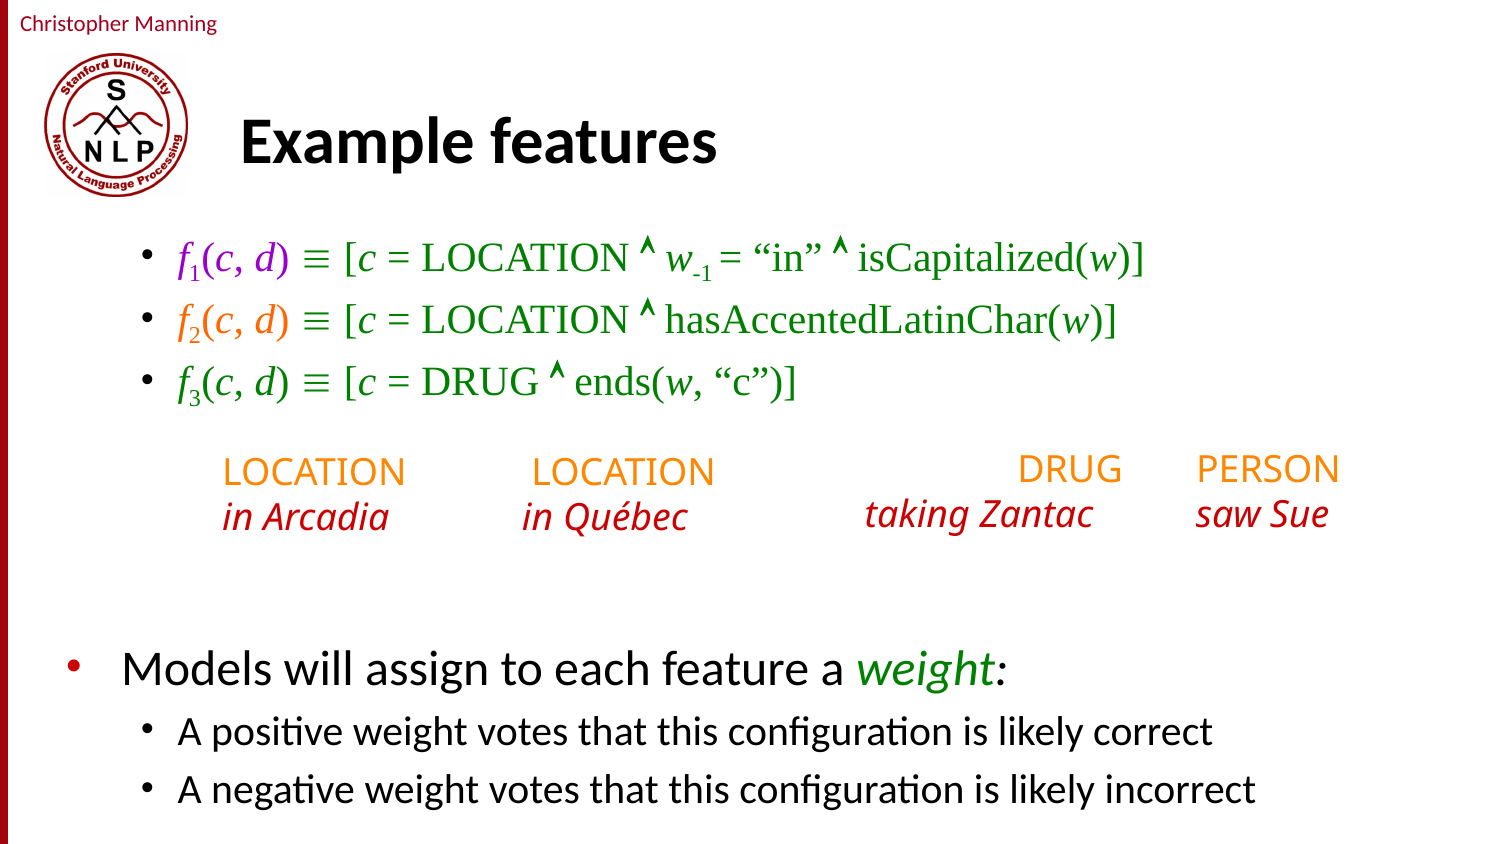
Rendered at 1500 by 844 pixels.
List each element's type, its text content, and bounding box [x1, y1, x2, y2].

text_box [199, 437, 1362, 547]
picture [44, 53, 188, 197]
list f1(c, d)  [c = LOCATION  w-1 = “in”  isCapitalized(w)] f2(c, d)  [c = LOCATION  hasAccentedLatinChar(w)] f3(c, d)  [c = DRUG  ends(w, “c”)] Models will assign to each feature a weight: A positive weight votes that this configuration is likely correct A negative weight votes that this configuration is likely incorrect [50, 221, 1450, 769]
title Example features [225, 62, 1450, 185]
